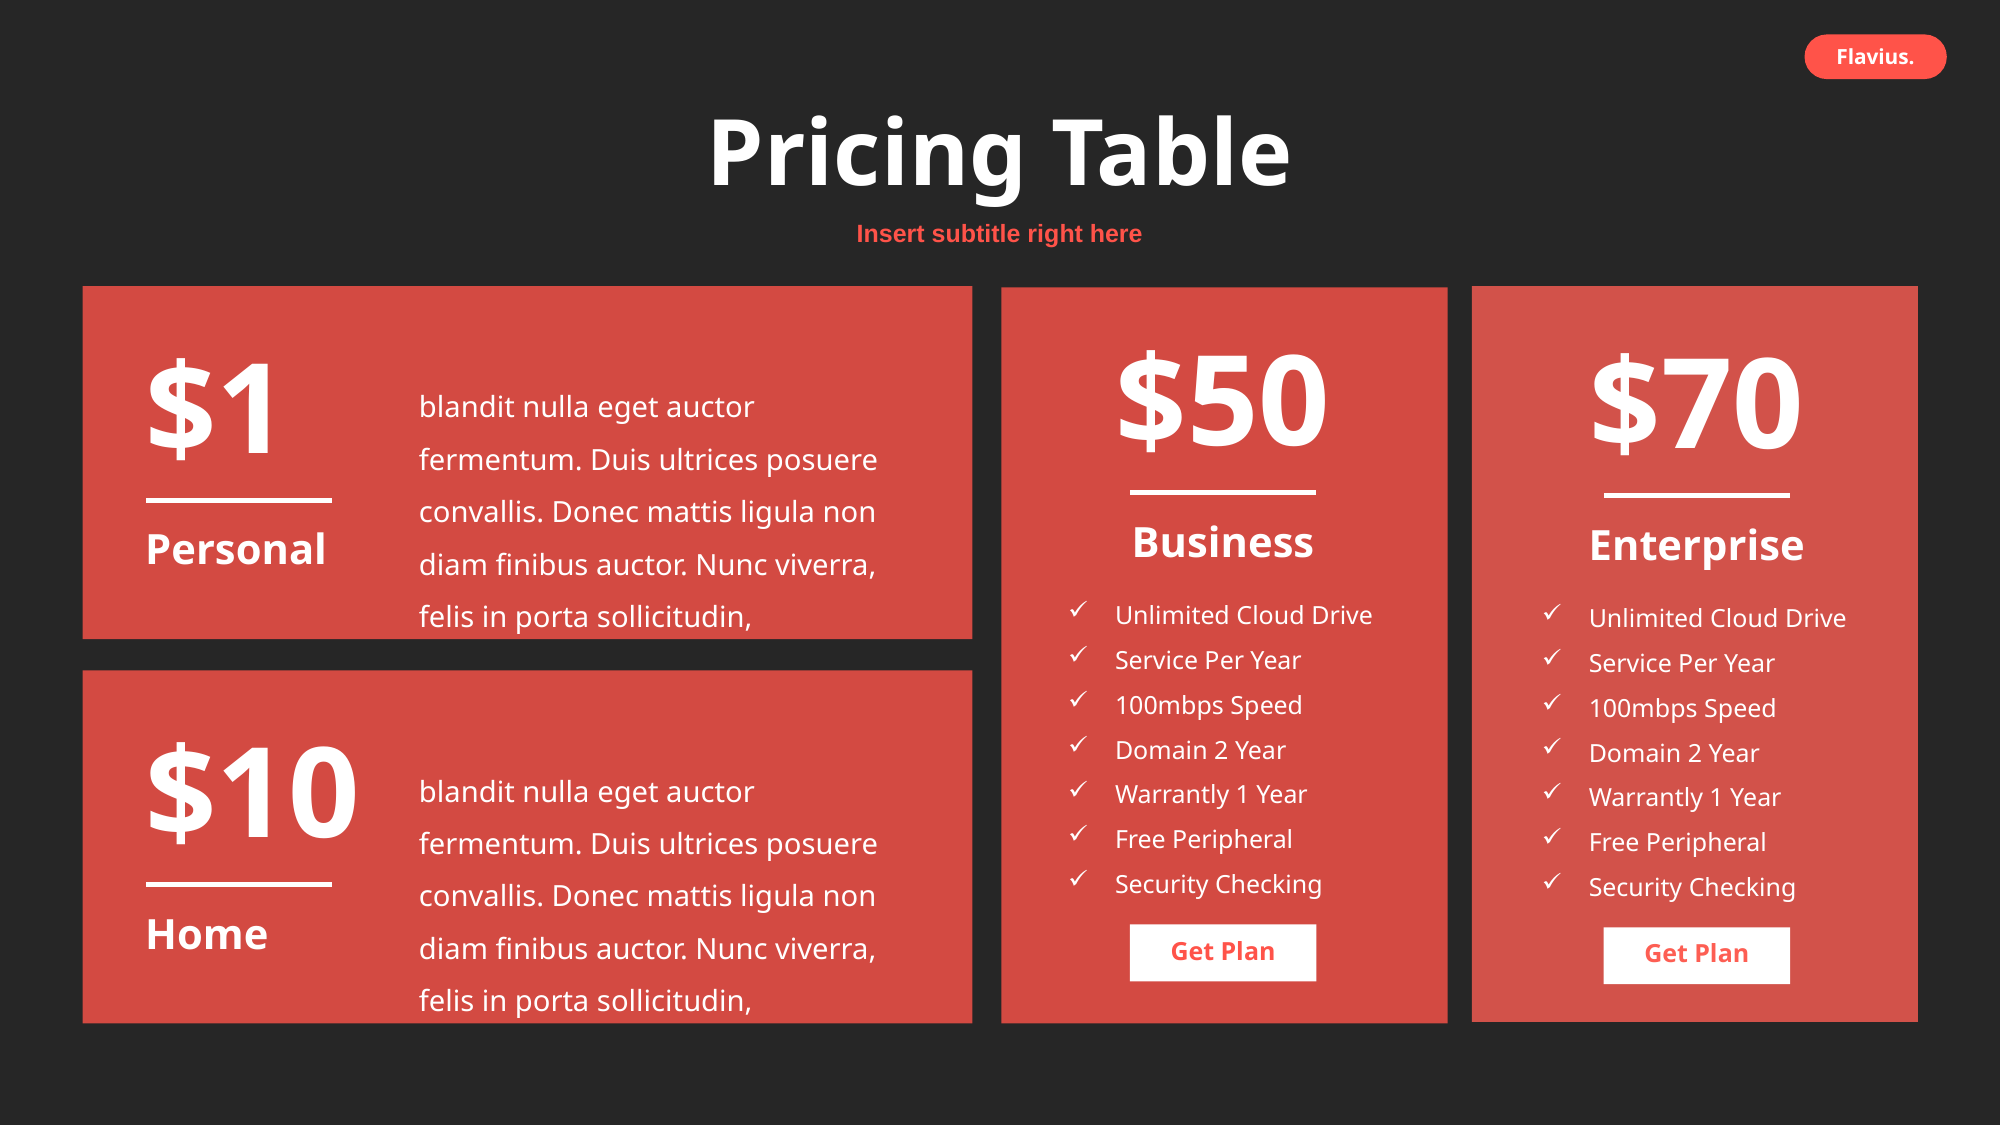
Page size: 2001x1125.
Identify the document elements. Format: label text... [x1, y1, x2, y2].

picture [1001, 287, 1447, 1024]
picture [82, 286, 973, 640]
picture [1474, 287, 1920, 1024]
title Pricing Table [437, 78, 1563, 203]
subtitle Insert subtitle right here [437, 203, 1563, 261]
text_box [1471, 285, 1919, 1023]
picture [82, 670, 973, 1024]
